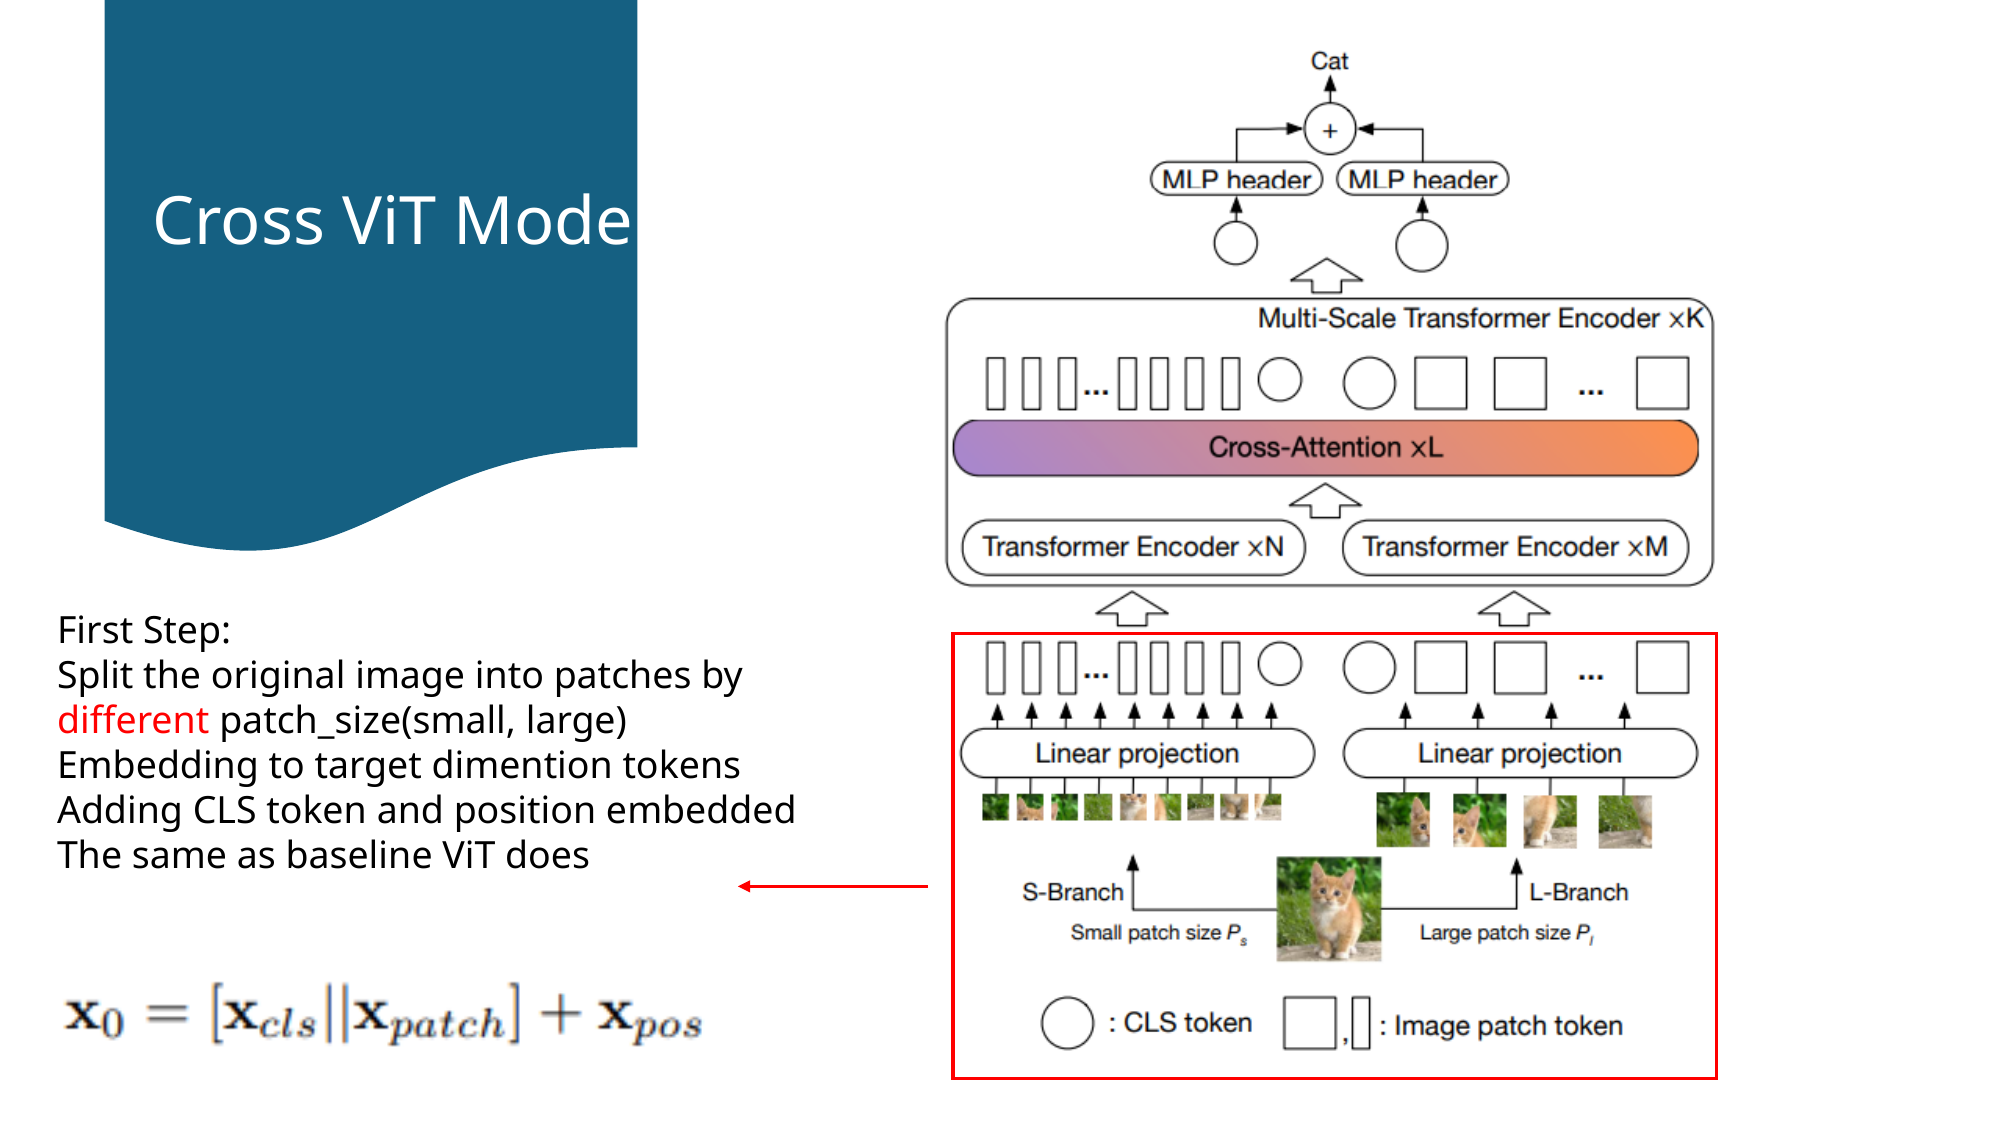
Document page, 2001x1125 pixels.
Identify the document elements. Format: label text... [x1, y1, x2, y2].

text_box First Step: Split the original image into patches by different patch_size(small, large) Embedding to target dimention tokens Adding CLS token and position embedded The same as baseline ViT does [42, 598, 829, 929]
text_box [103, 0, 640, 553]
title Cross ViT Model [137, 28, 671, 417]
picture [41, 971, 756, 1059]
picture [927, 0, 1732, 1079]
